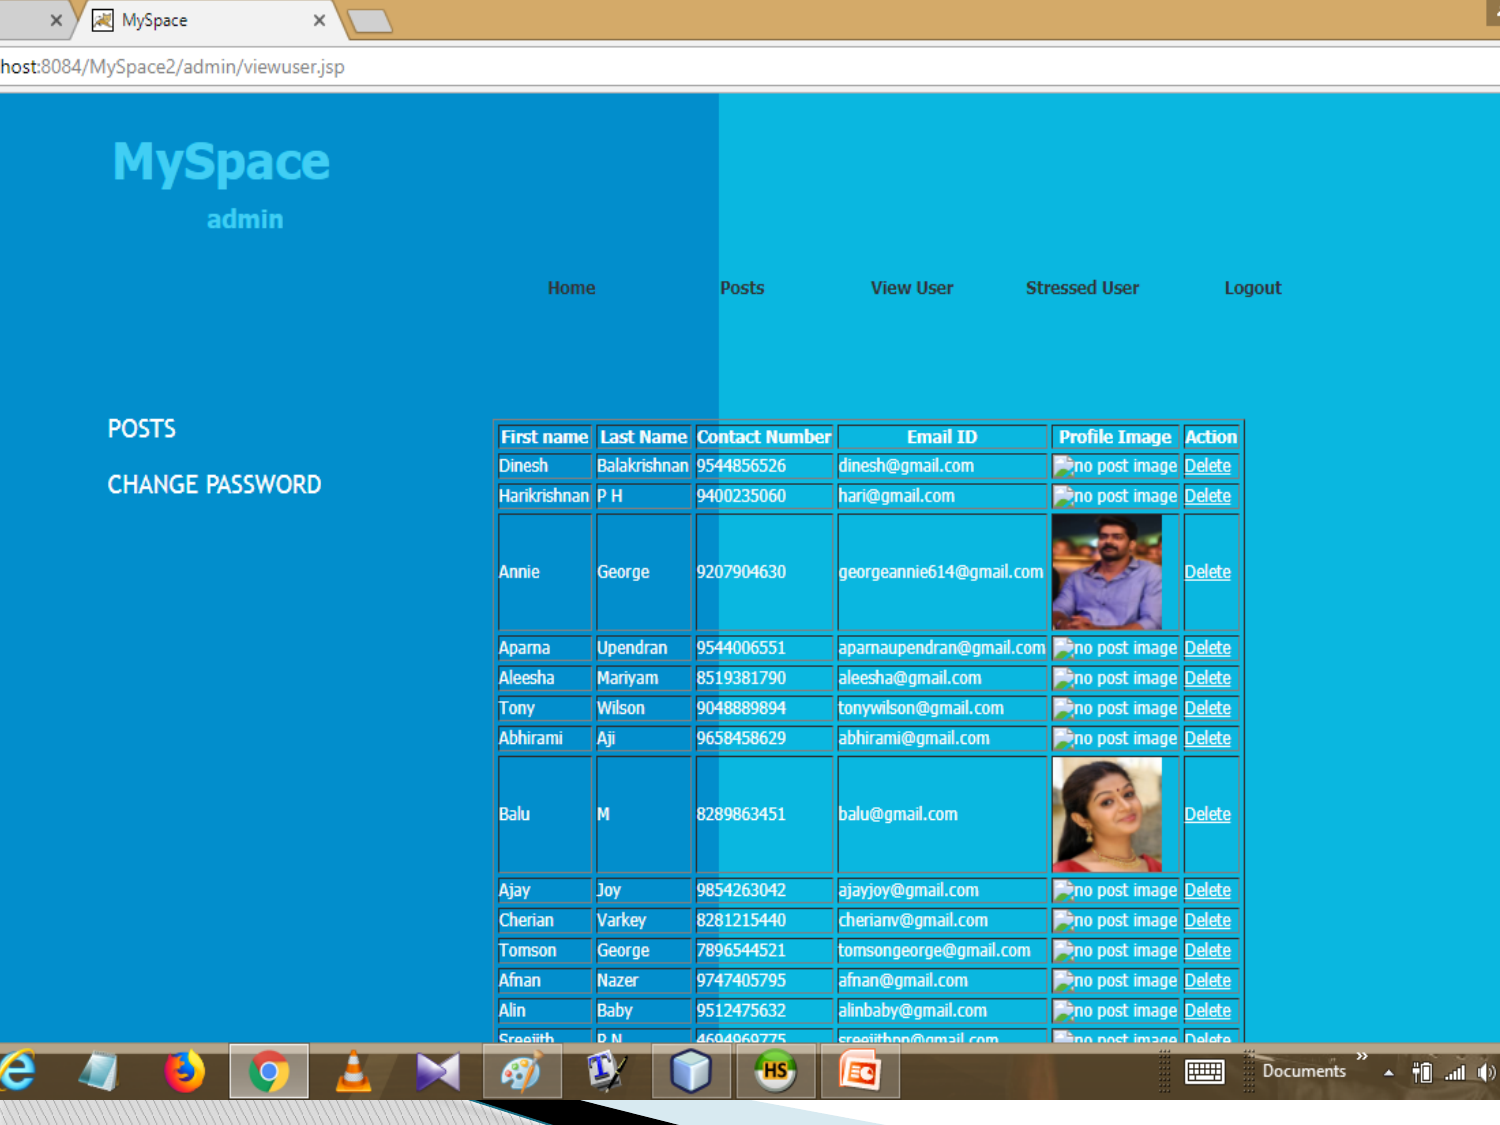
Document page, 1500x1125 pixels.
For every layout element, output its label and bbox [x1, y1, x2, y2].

list [0, 0, 1500, 1101]
